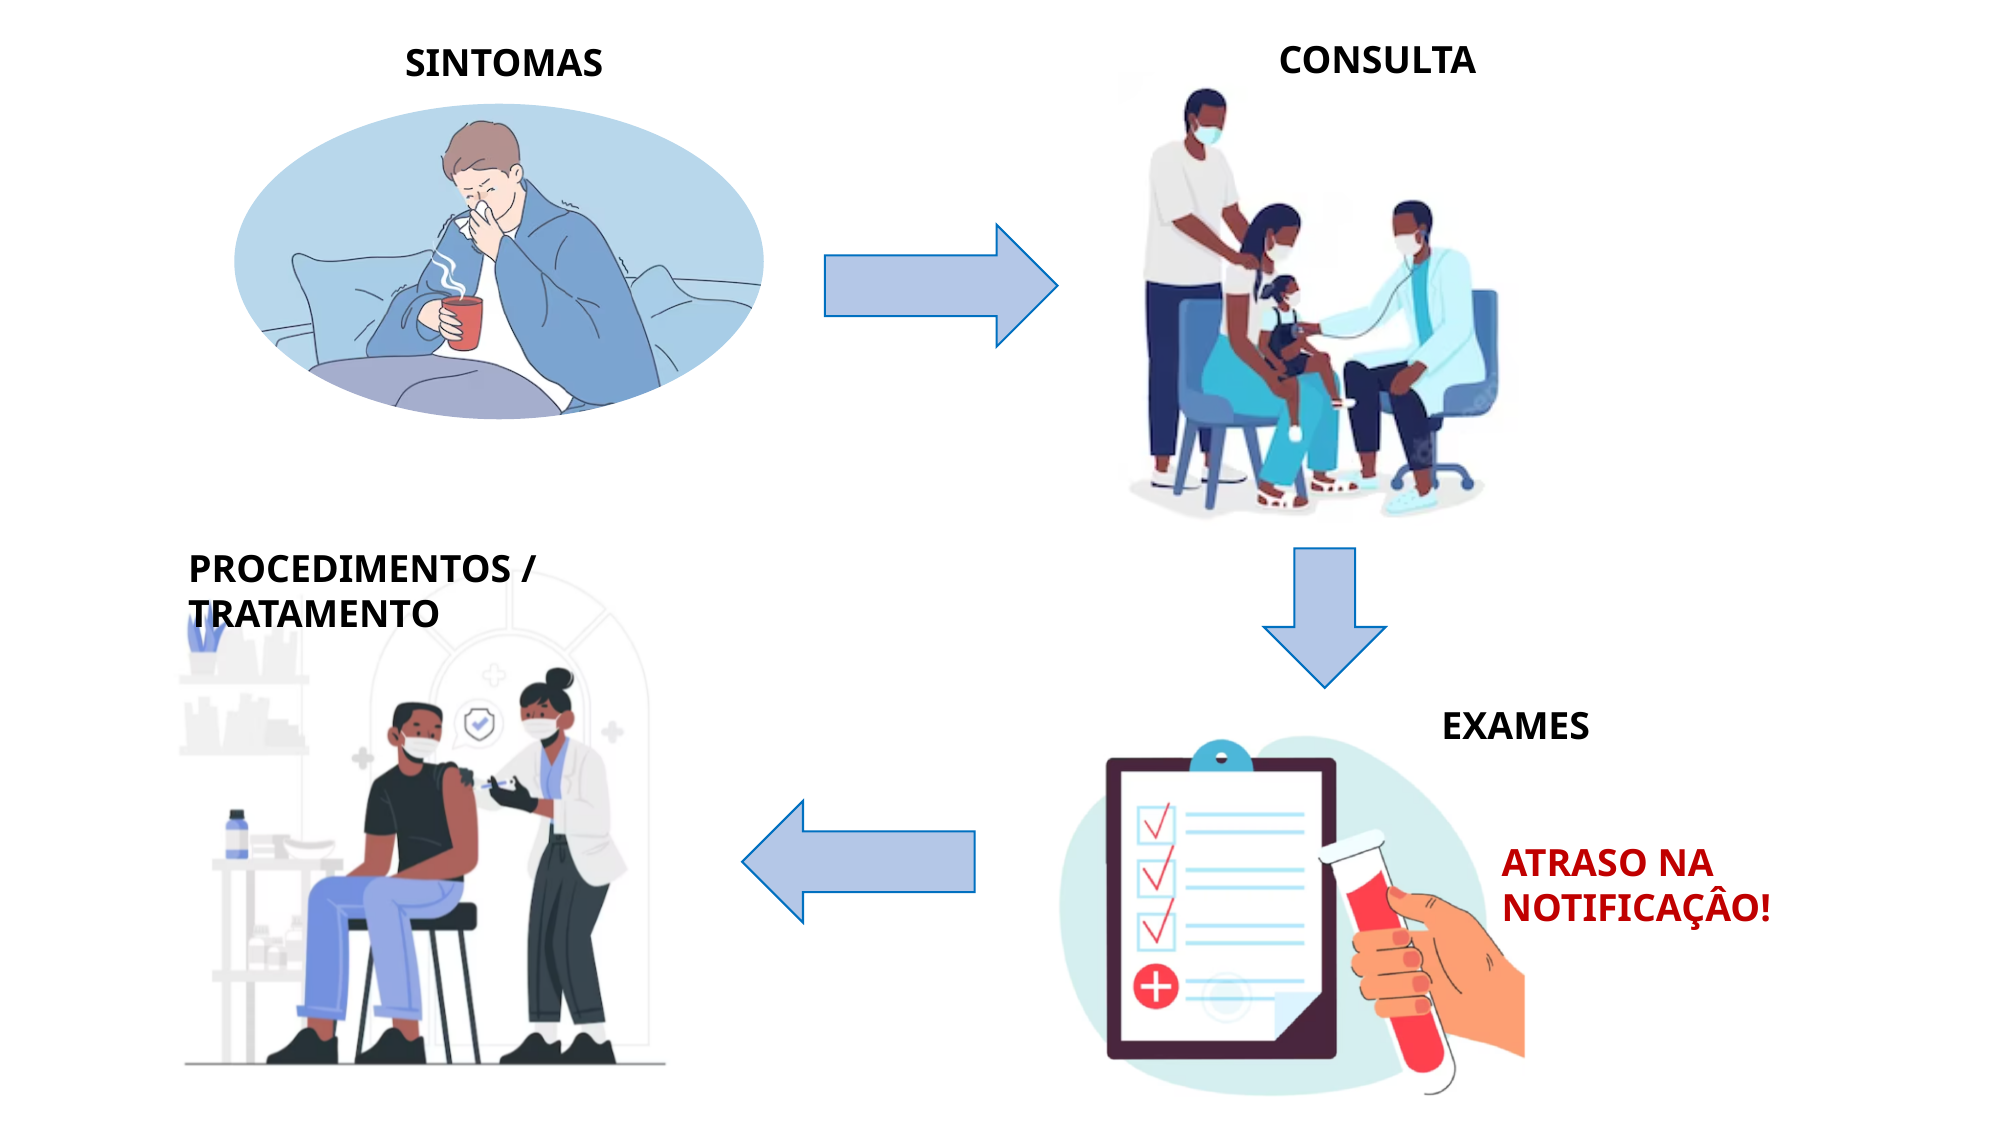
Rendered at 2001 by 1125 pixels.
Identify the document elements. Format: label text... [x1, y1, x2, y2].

text_box EXAMES [1426, 694, 1637, 755]
text_box [1261, 547, 1389, 690]
text_box CONSULTA [1263, 28, 1516, 72]
picture [1118, 72, 1526, 538]
picture [1032, 728, 1526, 1105]
picture [169, 560, 684, 1087]
picture [234, 103, 764, 420]
text_box [740, 798, 976, 926]
text_box PROCEDIMENTOS / TRATAMENTO [173, 537, 764, 643]
text_box [823, 222, 1060, 350]
text_box ATRASO NA NOTIFICAÇÂO! [1526, 831, 1980, 937]
text_box SINTOMAS [390, 31, 643, 92]
